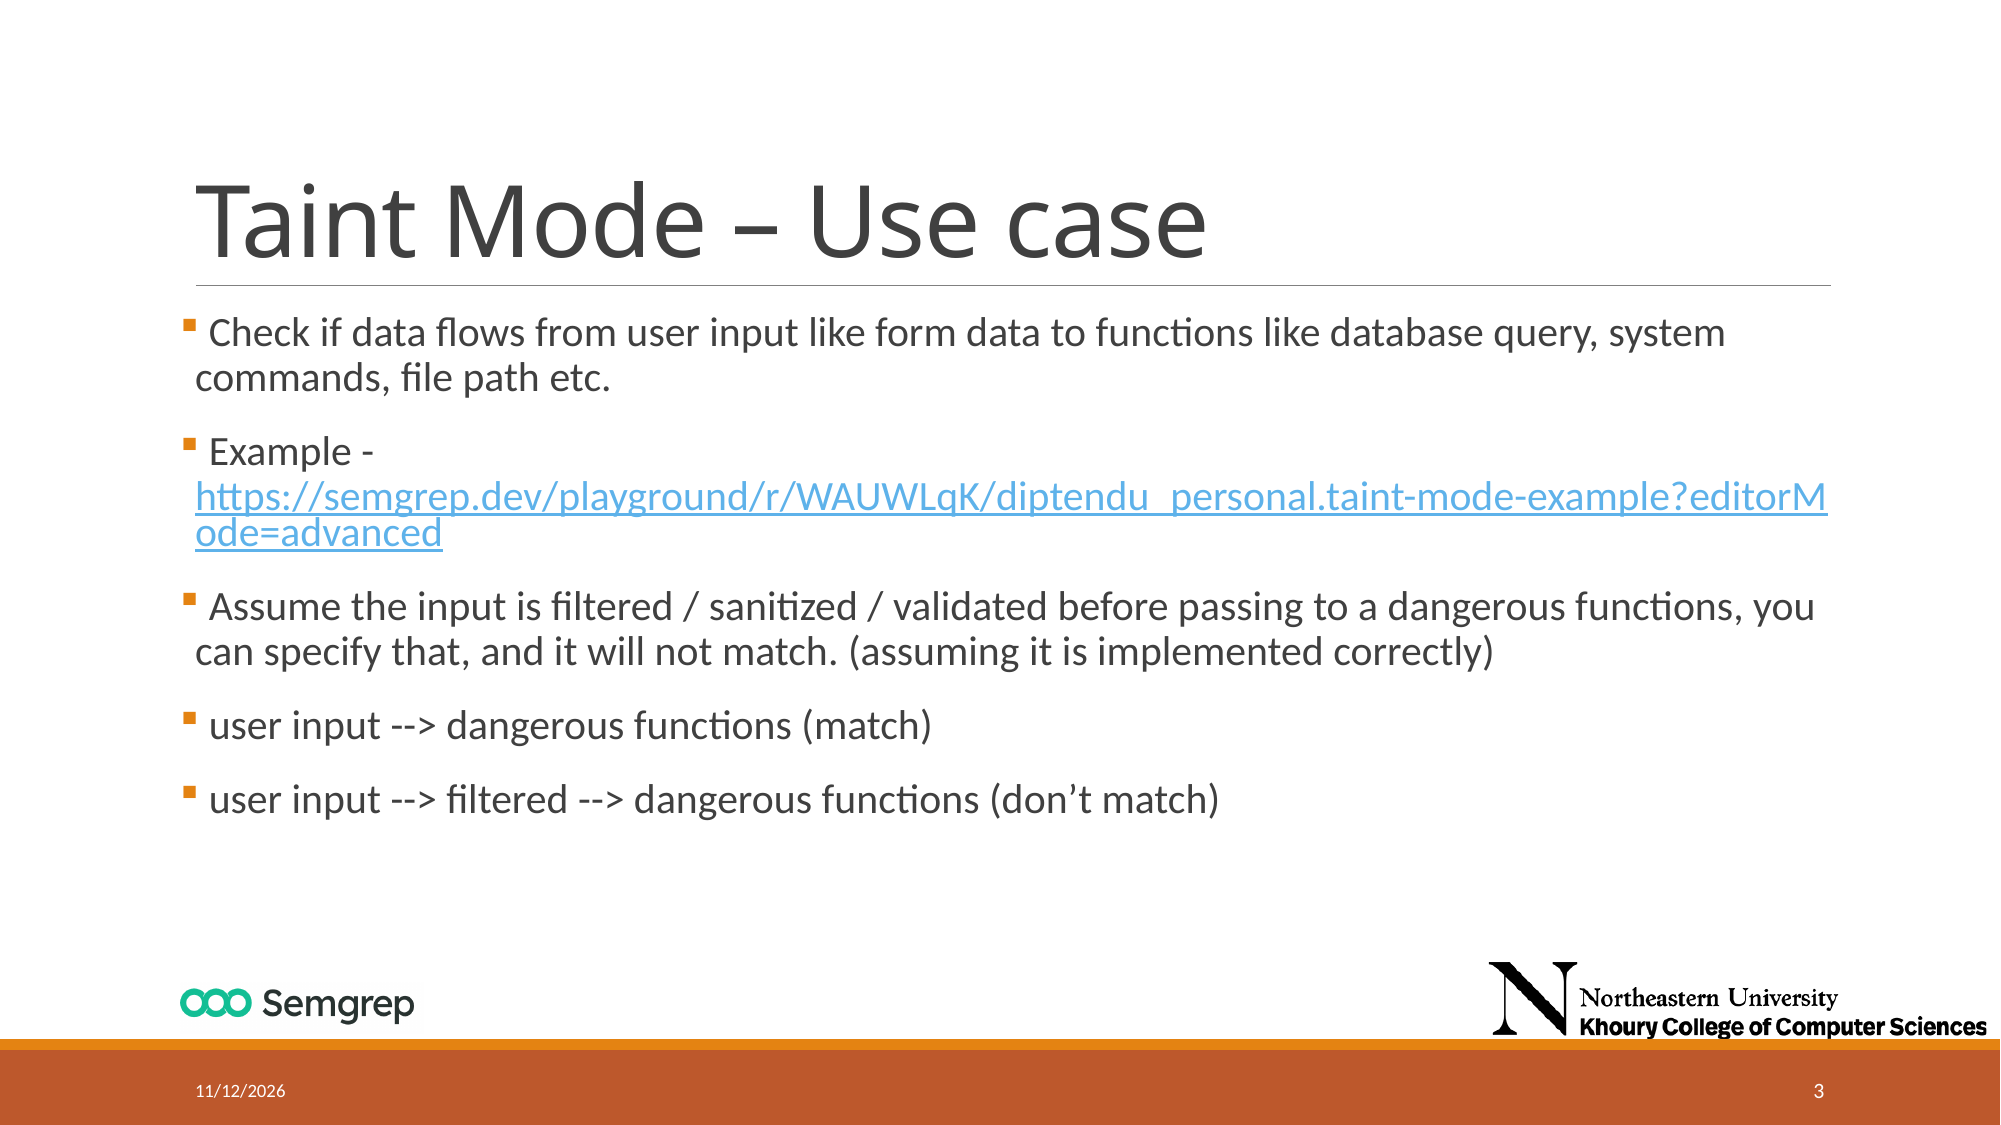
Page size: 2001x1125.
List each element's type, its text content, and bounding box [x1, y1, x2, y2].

slide_number 3 [1624, 1059, 1840, 1120]
list Check if data flows from user input like form data to functions like database query, system commands, file path etc. Example - https://semgrep.dev/playground/r/WAUWLqK/diptendu_personal.taint-mode-example?editorMode=advanced Assume the input is filtered / sanitized / validated before passing to a dangerous functions, you can specify that, and it will not match. (assuming it is implemented correctly) user input --> dangerous functions (match) user input --> filtered --> dangerous functions (don’t match) [180, 302, 1830, 963]
title Taint Mode – Use case [180, 47, 1830, 285]
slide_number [180, 1059, 586, 1120]
picture [1488, 962, 1987, 1039]
picture [180, 982, 424, 1034]
